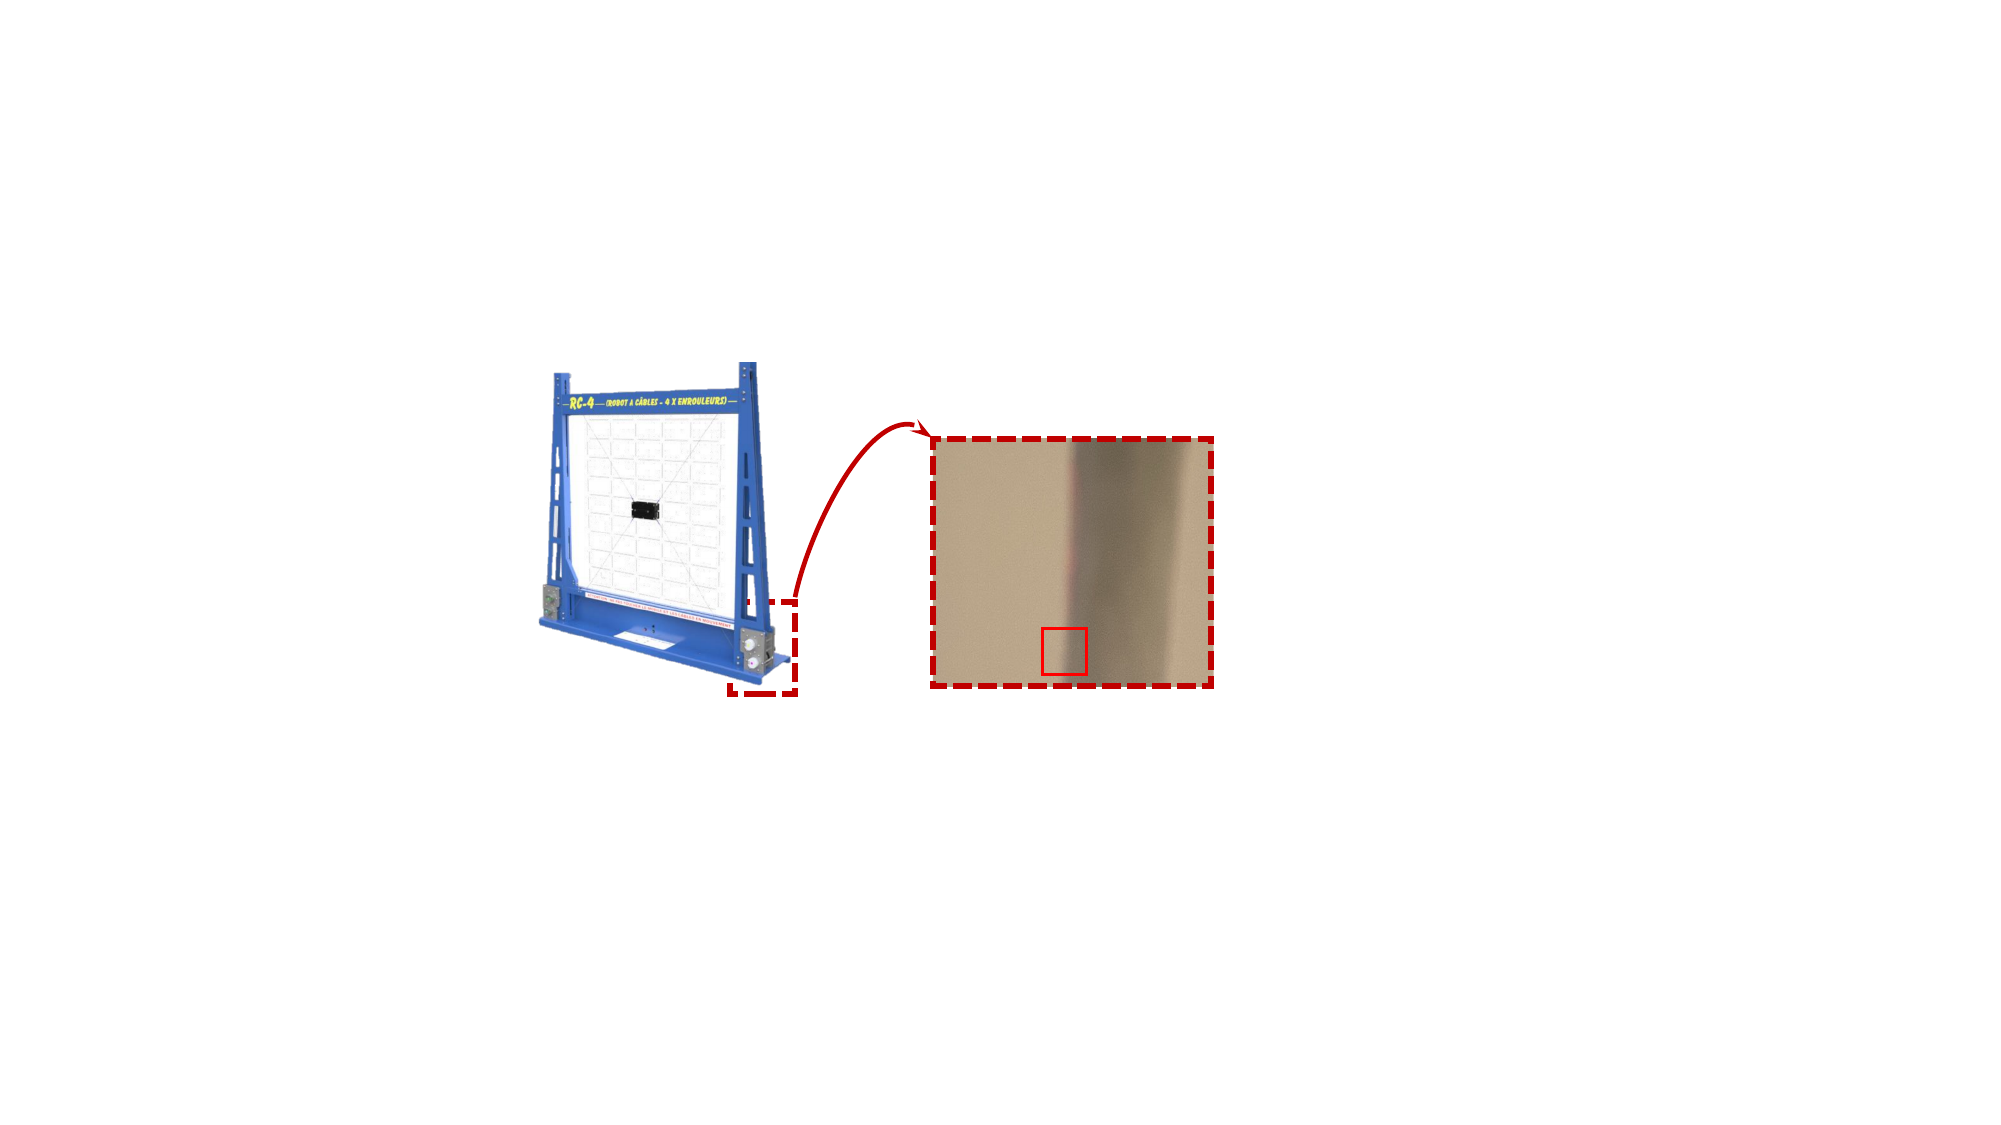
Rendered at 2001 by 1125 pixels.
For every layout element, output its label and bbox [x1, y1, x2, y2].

text_box [729, 602, 796, 695]
text_box [794, 420, 933, 598]
picture [515, 353, 794, 687]
picture [932, 438, 1214, 687]
